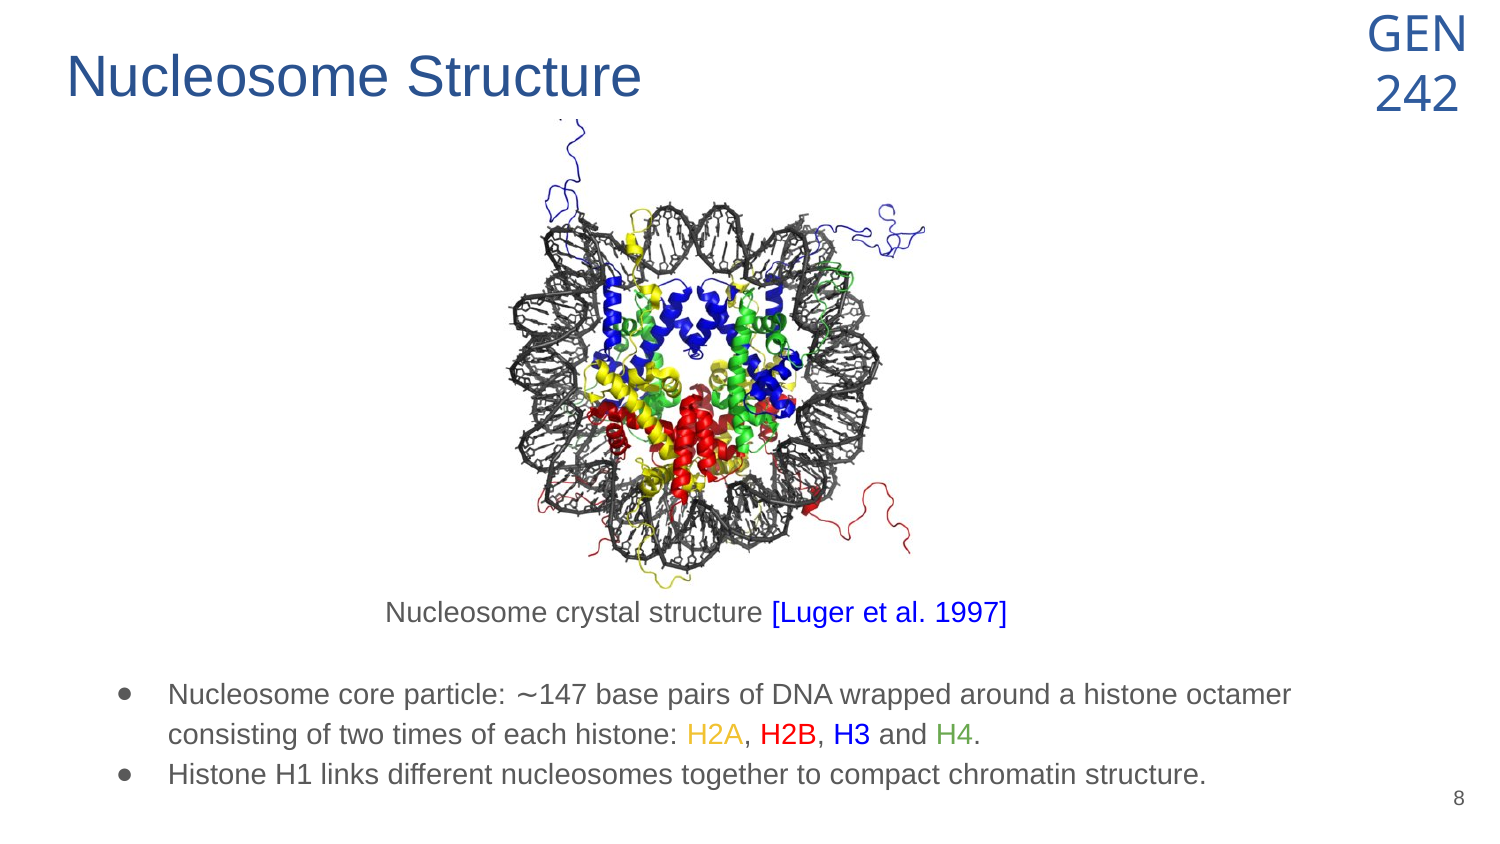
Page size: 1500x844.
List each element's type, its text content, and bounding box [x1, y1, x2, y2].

text_box Nucleosome crystal structure [Luger et al. 1997] [370, 577, 428, 651]
picture [432, 118, 963, 649]
list Nucleosome core particle: ∼147 base pairs of DNA wrapped around a histone octamer consisting of two times of each histone: H2A, H2B, H3 and H4. Histone H1 links different nucleosomes together to compact chromatin structure. [77, 655, 1343, 830]
slide_number ‹#› [1389, 764, 1480, 830]
text_box Nucleosome crystal structure [Luger et al. 1997] [966, 577, 1047, 651]
title Nucleosome Structure [51, 23, 1449, 117]
